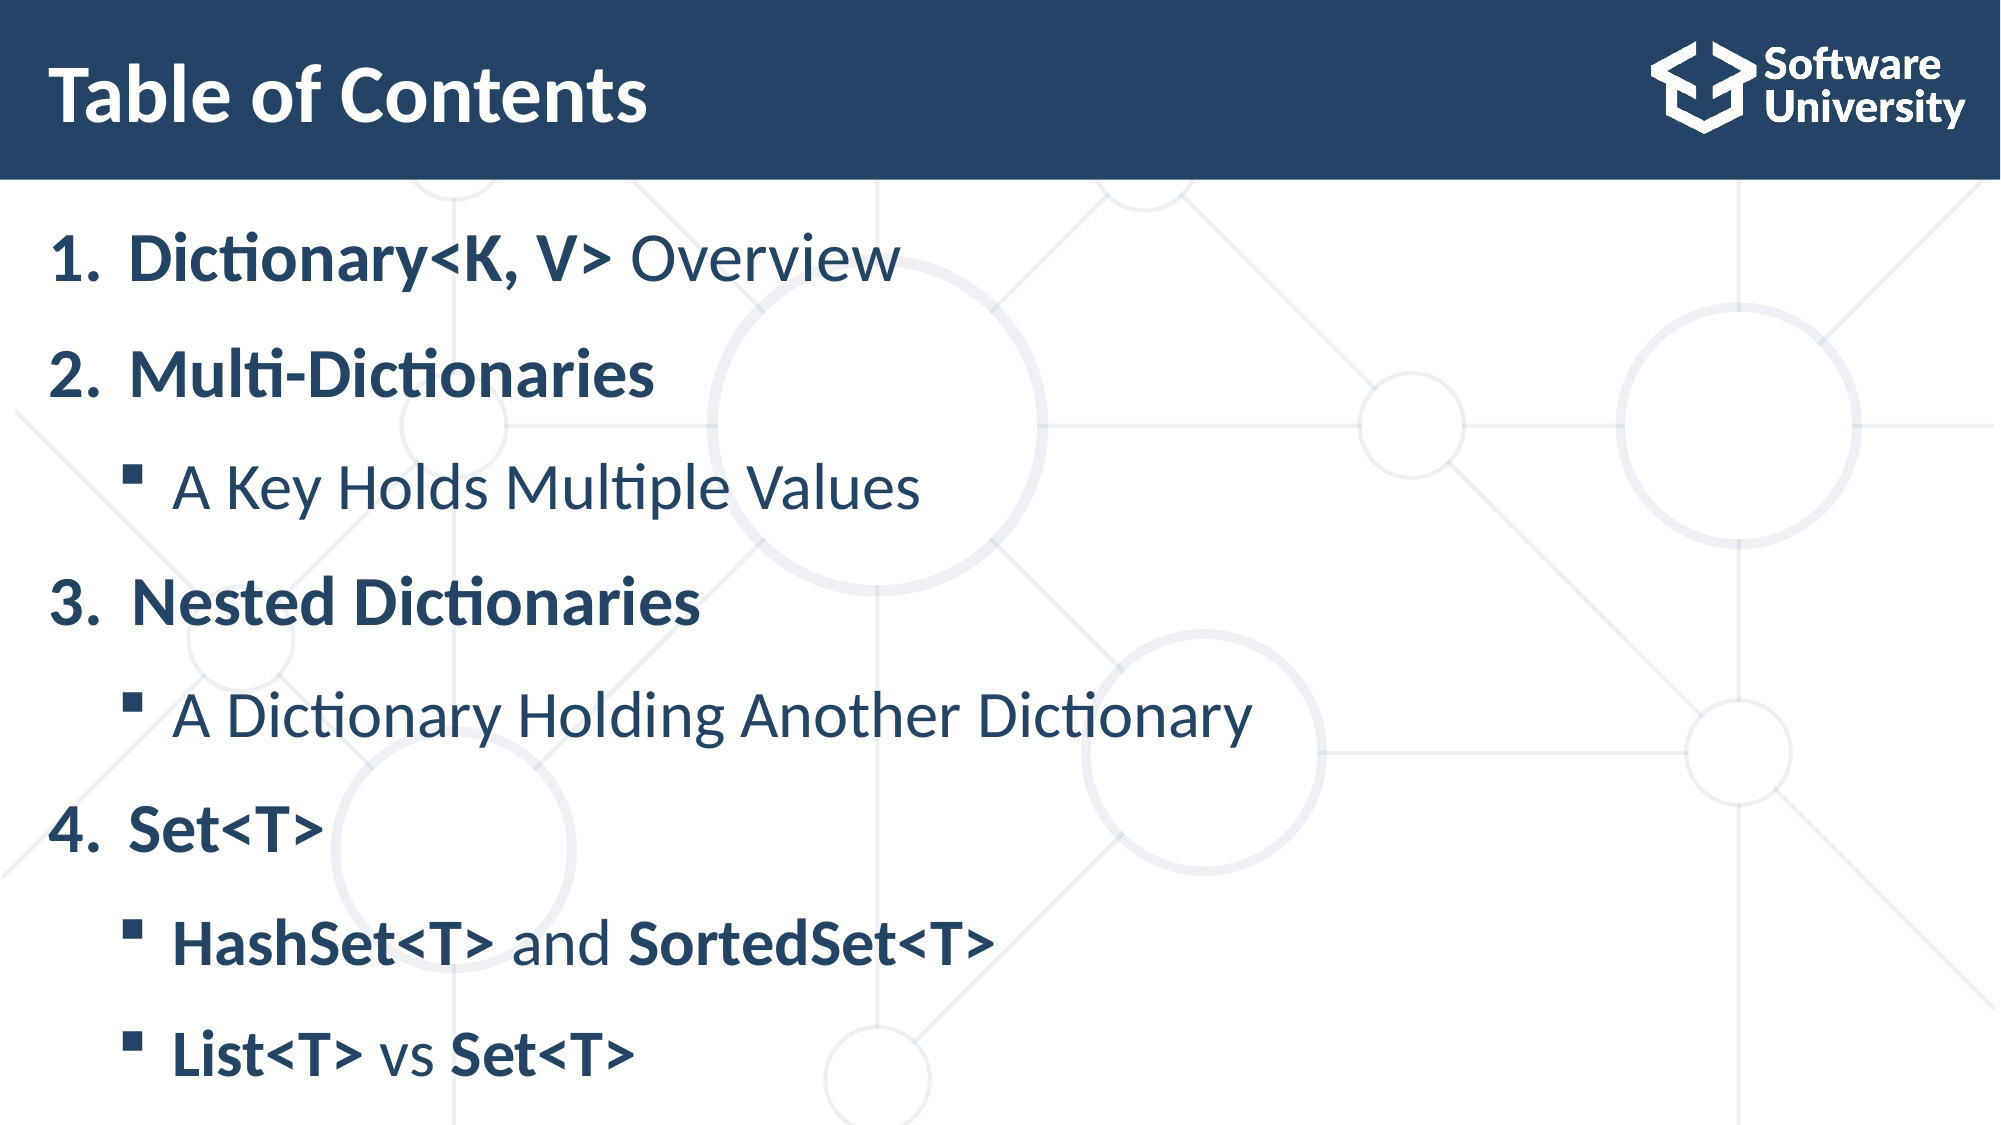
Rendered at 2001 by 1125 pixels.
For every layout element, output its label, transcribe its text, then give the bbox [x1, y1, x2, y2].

picture [1651, 41, 1966, 134]
list Dictionary<K, V> Overview Multi-Dictionaries A Key Holds Multiple Values Nested Dictionaries A Dictionary Holding Another Dictionary Set<T> HashSet<T> and SortedSet<T> List<T> vs Set<T> [31, 196, 1970, 1104]
title Table of Contents [31, 16, 1625, 162]
